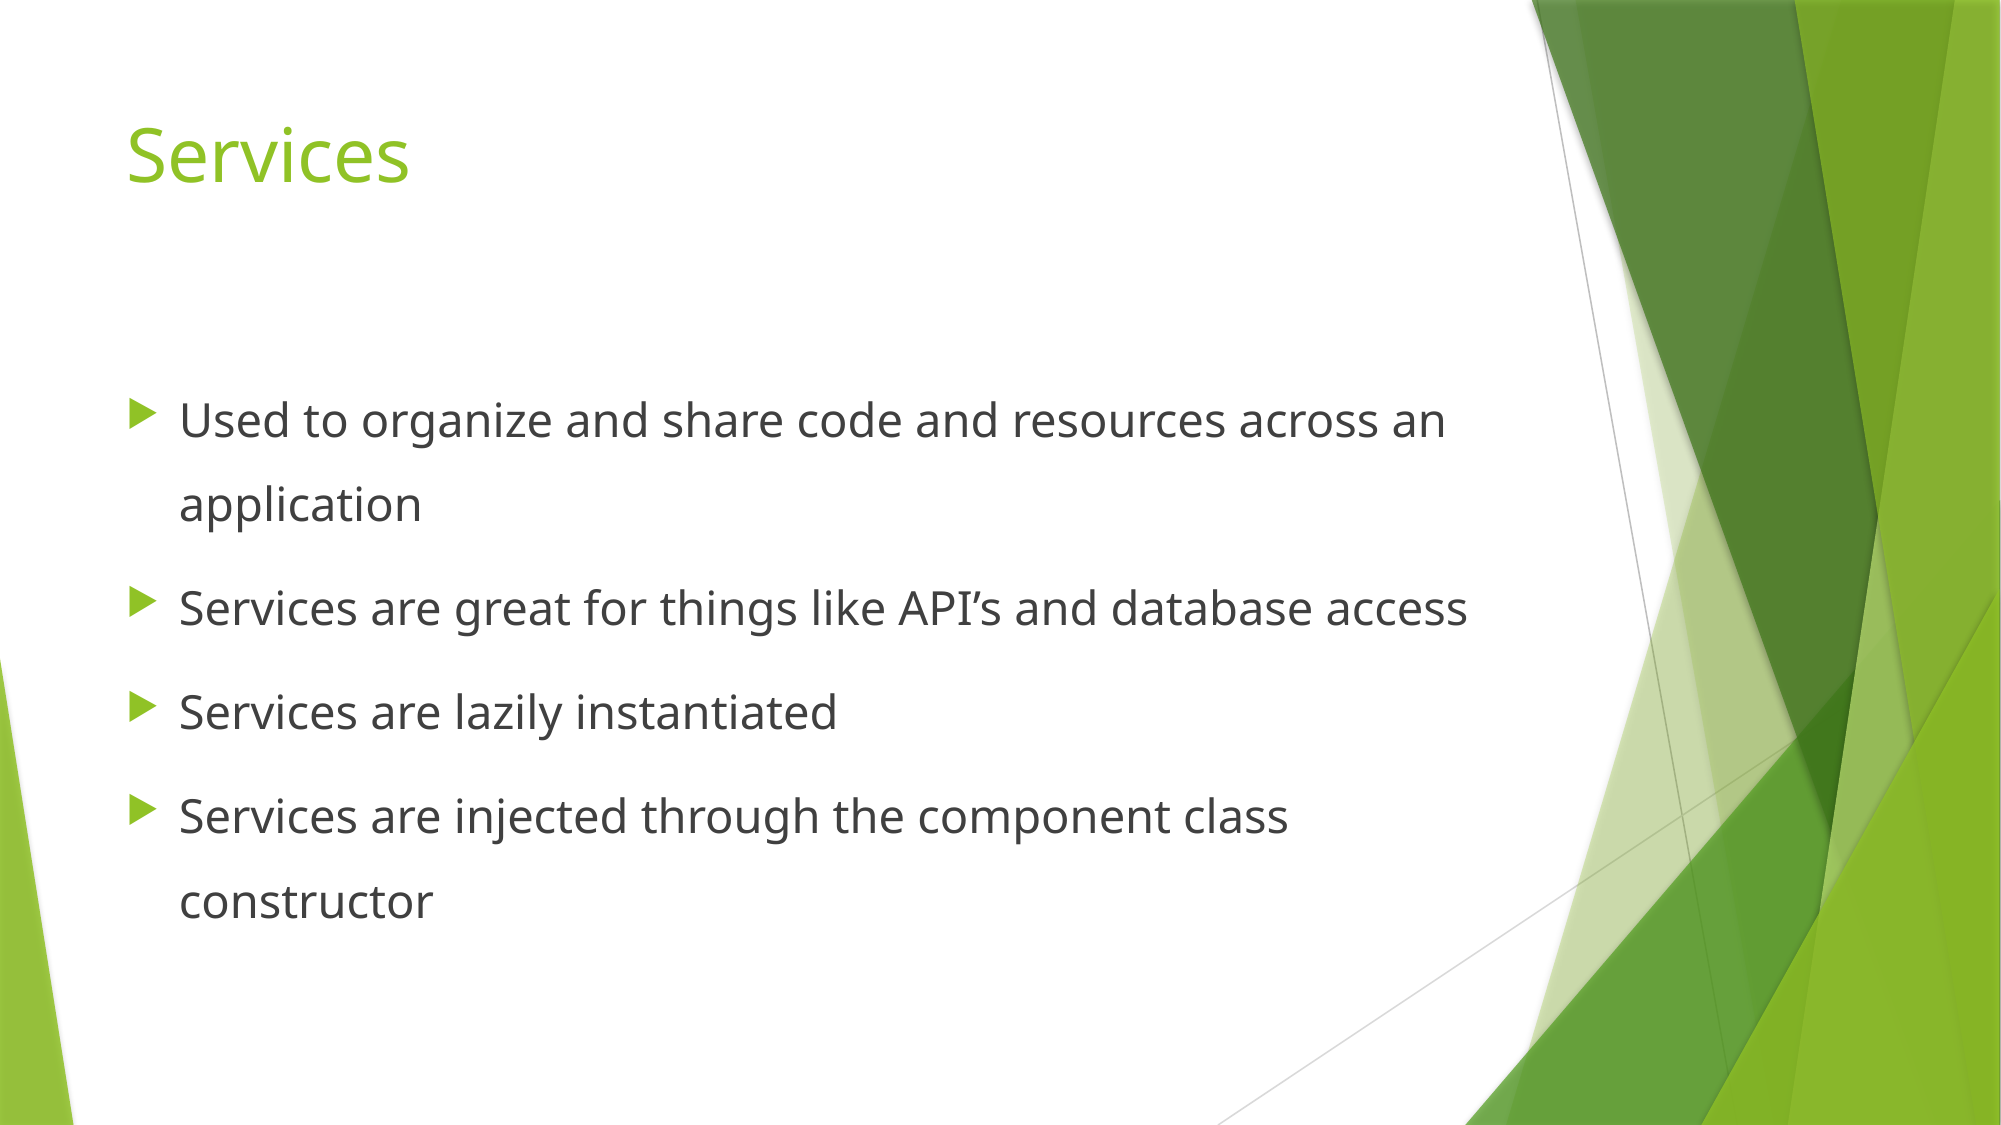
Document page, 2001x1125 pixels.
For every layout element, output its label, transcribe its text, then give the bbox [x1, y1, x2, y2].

title Services [111, 99, 1522, 317]
list Used to organize and share code and resources across an application Services are great for things like API’s and database access Services are lazily instantiated Services are injected through the component class constructor [111, 354, 1522, 992]
